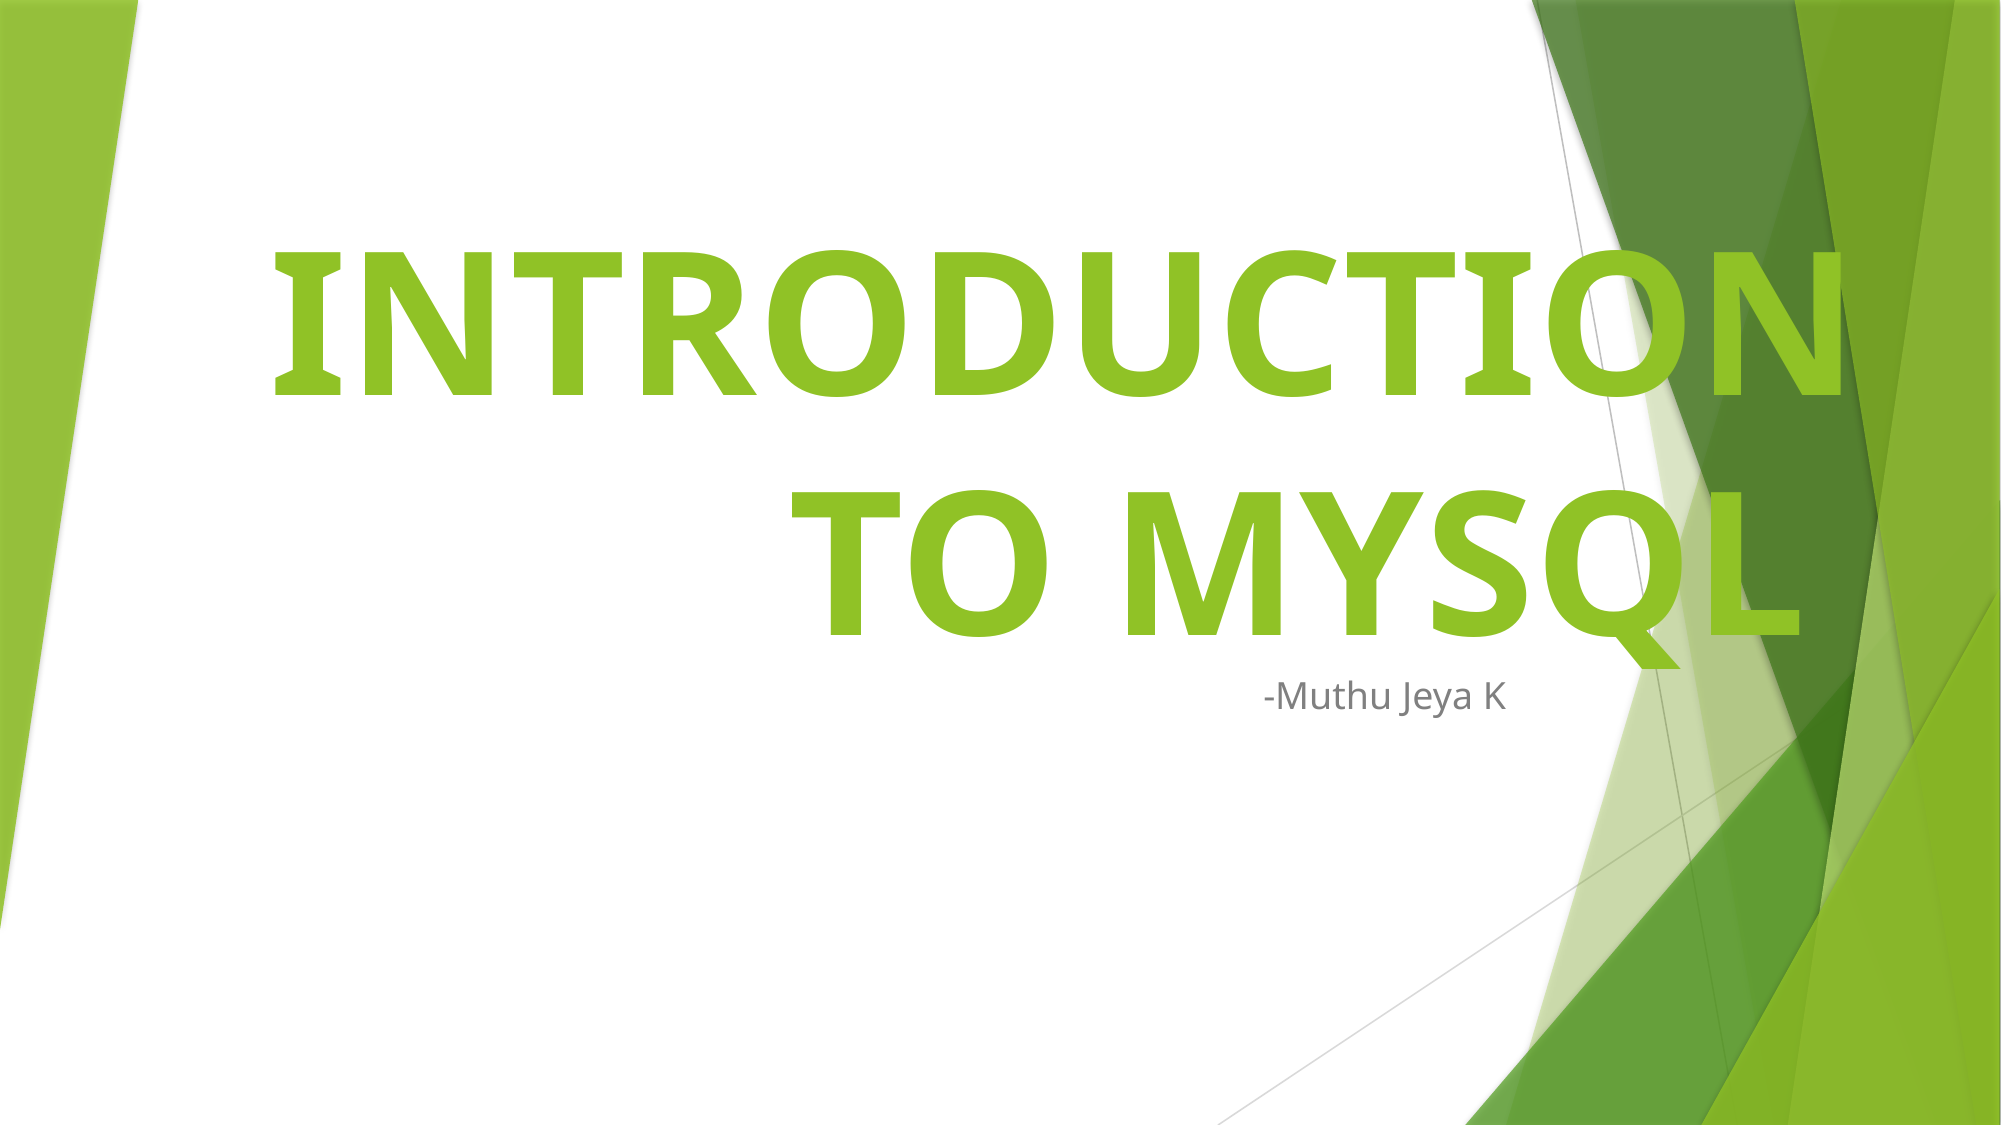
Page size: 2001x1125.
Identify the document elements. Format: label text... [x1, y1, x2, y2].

subtitle -Muthu Jeya K [247, 664, 1522, 845]
title INTRODUCTION TO MYSQL [213, 167, 1874, 683]
